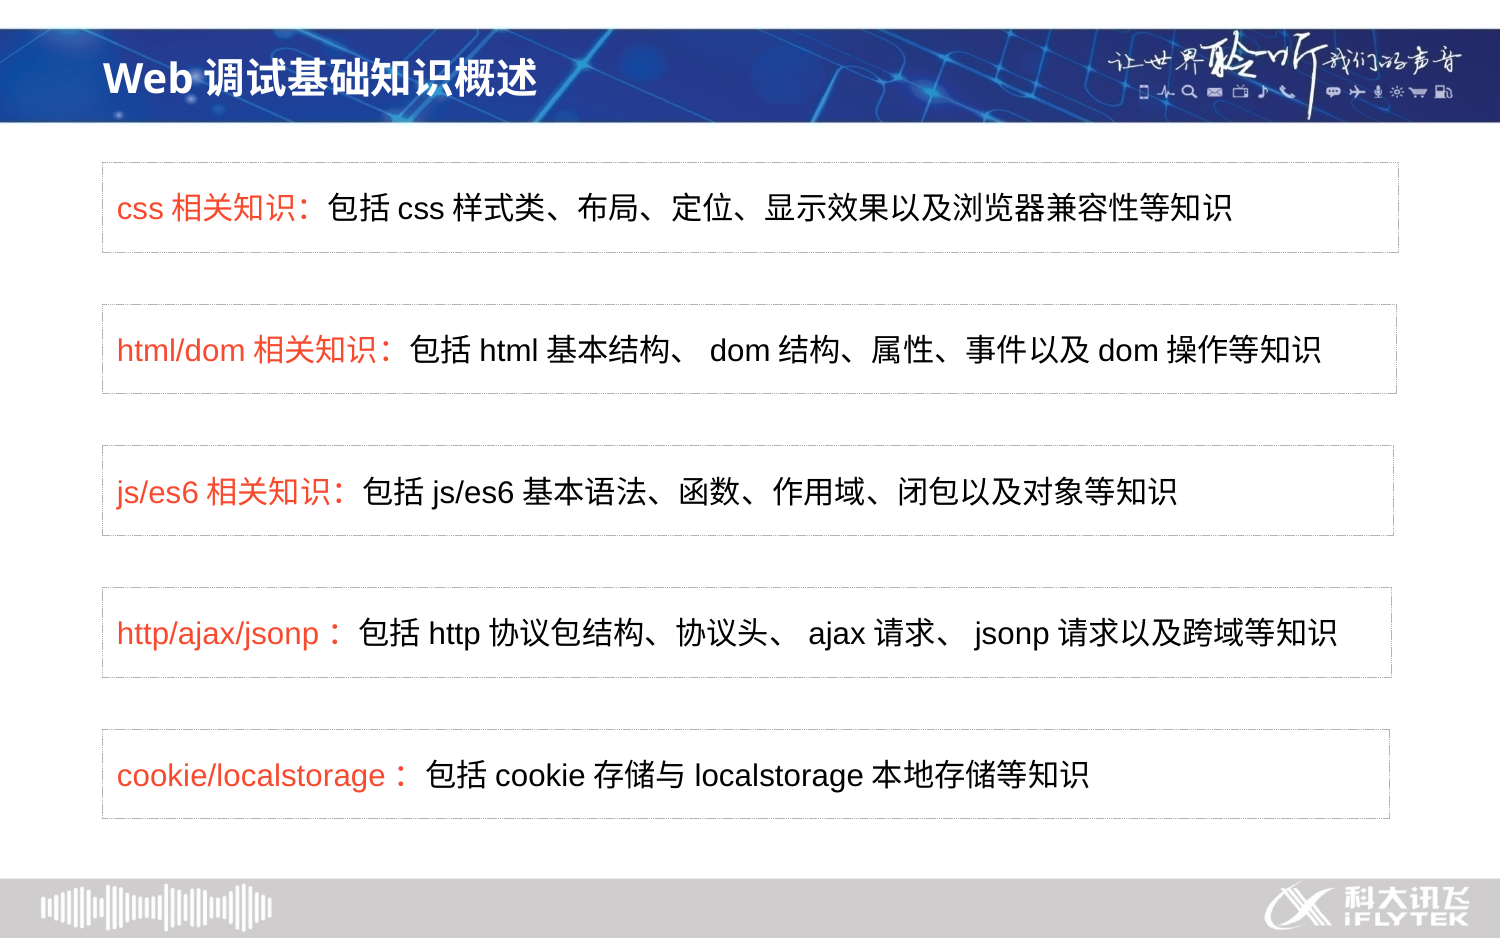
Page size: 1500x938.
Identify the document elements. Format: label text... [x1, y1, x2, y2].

text_box http/ajax/jsonp：包括http协议包结构、协议头、ajax请求、jsonp请求以及跨域等知识 [102, 587, 1392, 678]
text_box Web调试基础知识概述 [88, 19, 1439, 135]
text_box cookie/localstorage：包括cookie存储与localstorage本地存储等知识 [102, 729, 1390, 819]
text_box html/dom相关知识：包括html基本结构、dom结构、属性、事件以及dom操作等知识 [102, 304, 1396, 394]
text_box css相关知识：包括css样式类、布局、定位、显示效果以及浏览器兼容性等知识 [102, 162, 1398, 253]
text_box js/es6相关知识：包括js/es6基本语法、函数、作用域、闭包以及对象等知识 [102, 445, 1394, 536]
picture [0, 0, 1500, 938]
